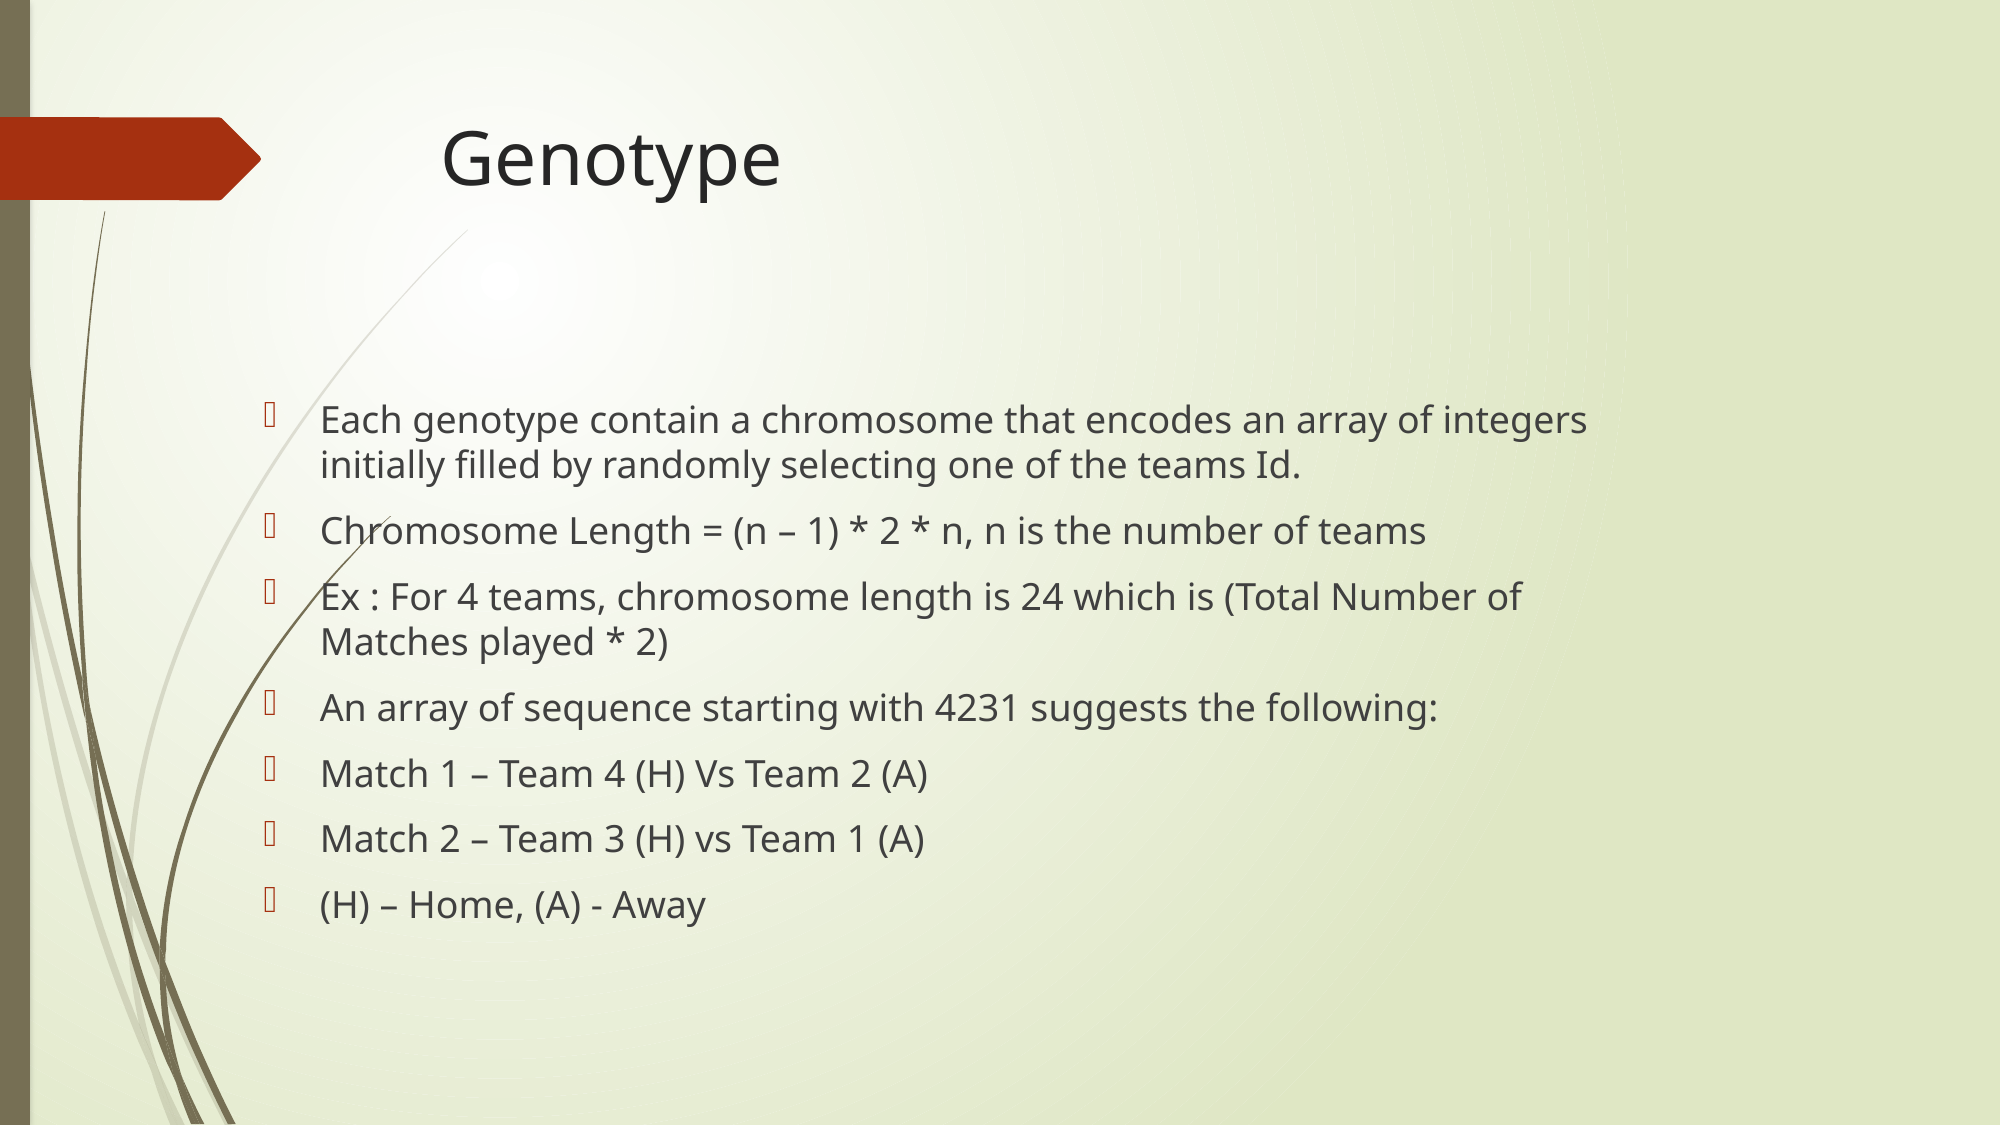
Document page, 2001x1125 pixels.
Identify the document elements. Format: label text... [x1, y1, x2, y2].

title Genotype [425, 102, 1888, 313]
list Each genotype contain a chromosome that encodes an array of integers initially filled by randomly selecting one of the teams Id. Chromosome Length = (n – 1) * 2 * n, n is the number of teams Ex : For 4 teams, chromosome length is 24 which is (Total Number of Matches played * 2) An array of sequence starting with 4231 suggests the following: Match 1 – Team 4 (H) Vs Team 2 (A) Match 2 – Team 3 (H) vs Team 1 (A) (H) – Home, (A) - Away [248, 388, 1638, 988]
